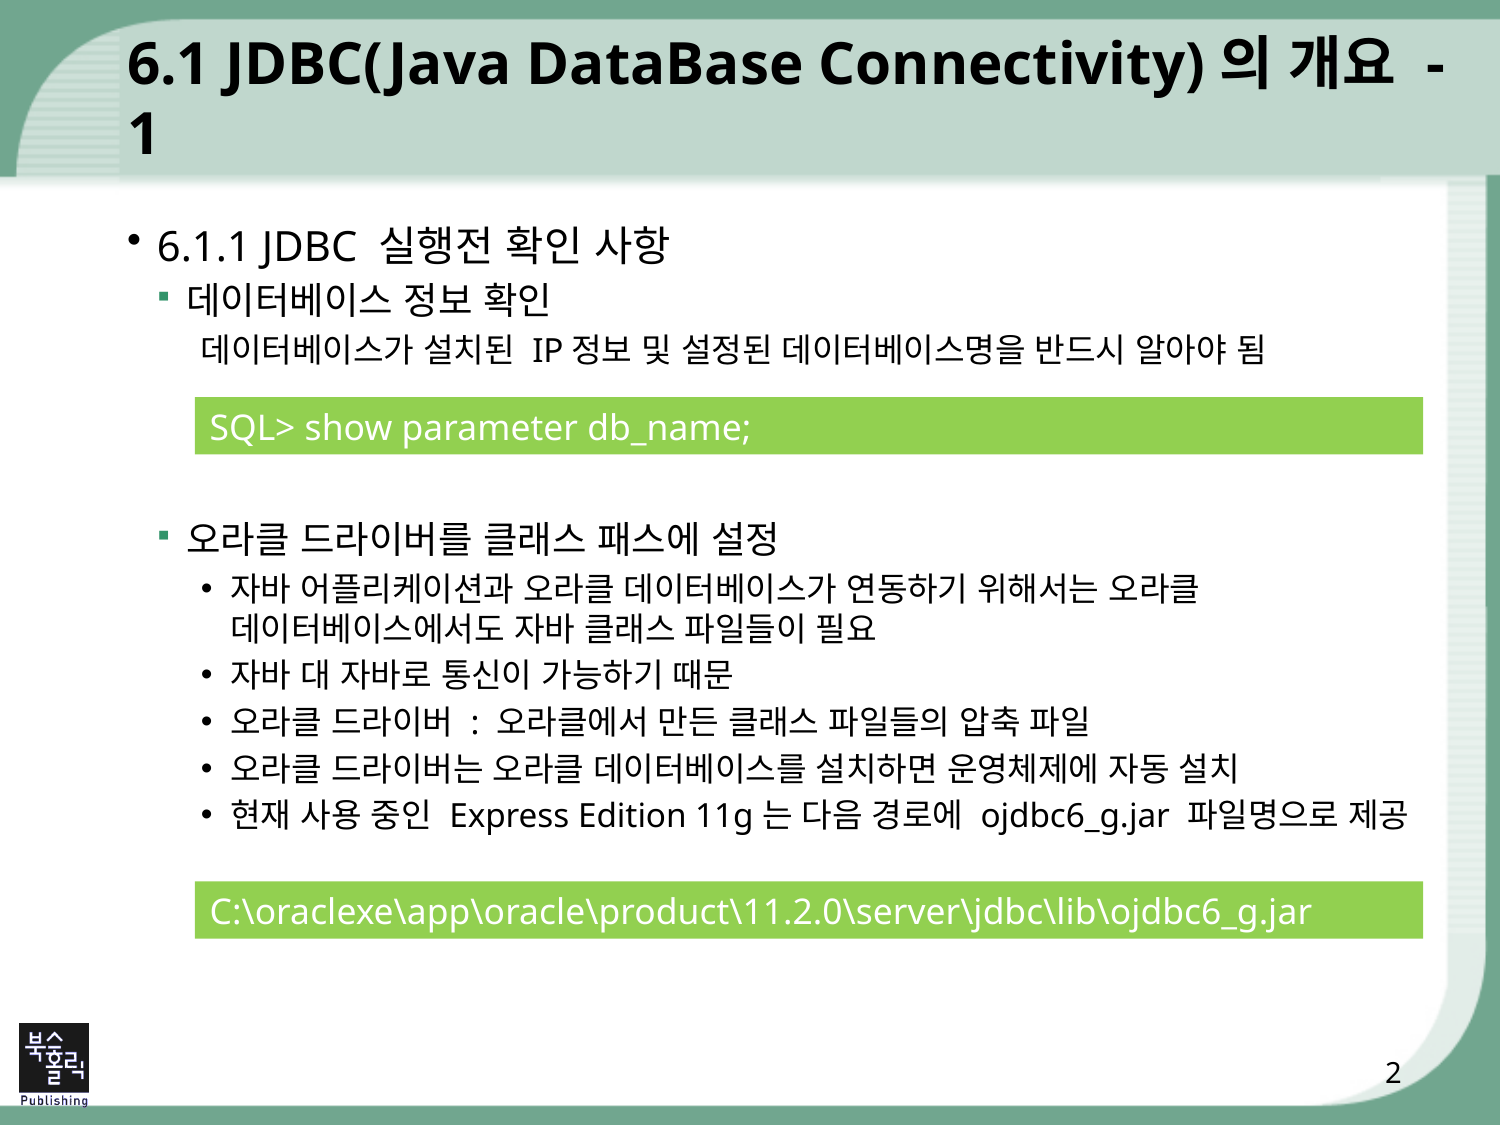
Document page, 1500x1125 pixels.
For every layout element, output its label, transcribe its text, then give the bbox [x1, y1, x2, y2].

title 6.1 JDBC(Java DataBase Connectivity)의 개요 - 1 [111, 18, 1500, 173]
text_box C:\oraclexe\app\oracle\product\11.2.0\server\jdbc\lib\ojdbc6_g.jar [194, 881, 1424, 939]
list 6.1.1 JDBC 실행전 확인 사항 데이터베이스 정보 확인 데이터베이스가 설치된 IP정보 및 설정된 데이터베이스명을 반드시 알아야 됨 오라클 드라이버를 클래스 패스에 설정 자바 어플리케이션과 오라클 데이터베이스가 연동하기 위해서는 오라클 데이터베이스에서도 자바 클래스 파일들이 필요 자바 대 자바로 통신이 가능하기 때문 오라클 드라이버 : 오라클에서 만든 클래스 파일들의 압축 파일 오라클 드라이버는 오라클 데이터베이스를 설치하면 운영체제에 자동 설치 현재 사용 중인 Express Edition 11g는 다음 경로에 ojdbc6_g.jar 파일명으로 제공 [111, 212, 1459, 1012]
slide_number 2 [1104, 1046, 1418, 1101]
text_box SQL> show parameter db_name; [194, 397, 1424, 455]
